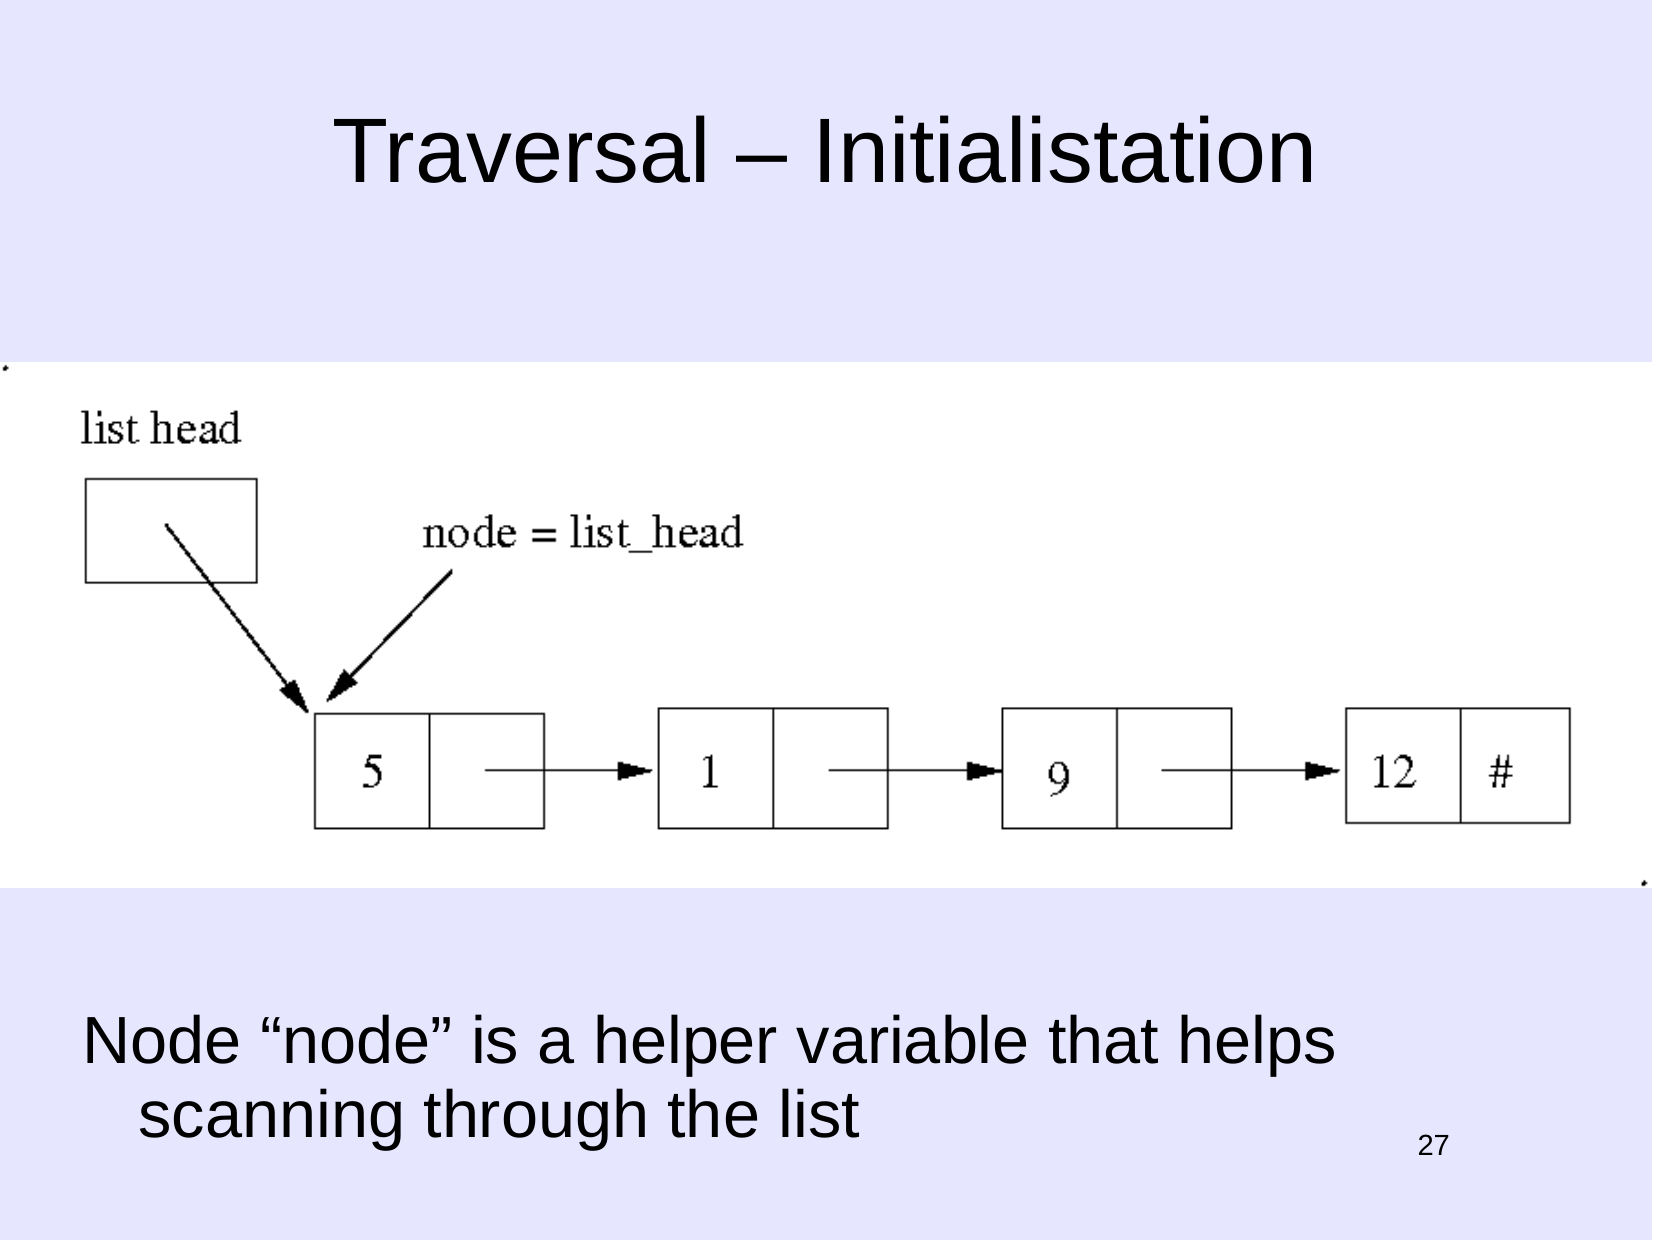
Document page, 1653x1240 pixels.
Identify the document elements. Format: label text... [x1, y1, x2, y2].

title Traversal – Initialistation [82, 56, 1569, 248]
list Node “node” is a helper variable that helps scanning through the list [82, 1003, 1569, 1201]
picture [0, 362, 1653, 889]
